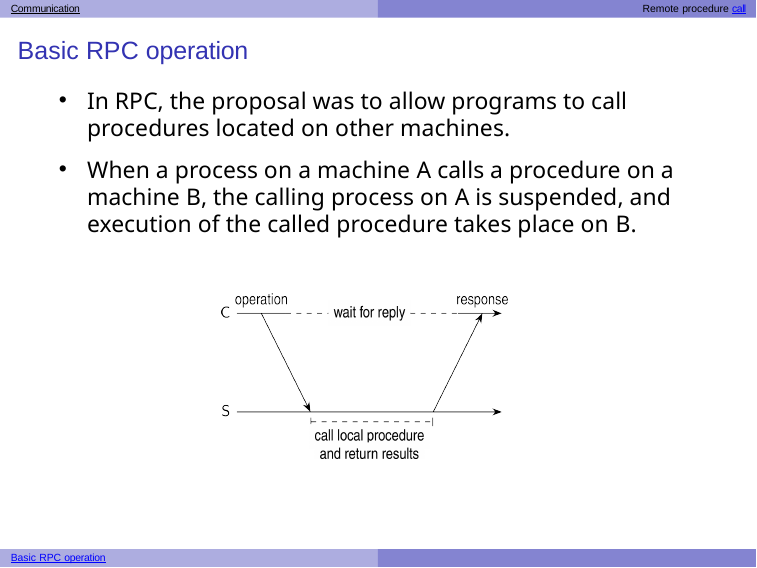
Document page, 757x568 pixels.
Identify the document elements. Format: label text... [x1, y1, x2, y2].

title Basic RPC operation [15, 32, 439, 130]
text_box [0, 548, 757, 568]
text_box In RPC, the proposal was to allow programs to call procedures located on other machines. When a process on a machine A calls a procedure on a machine B, the calling process on A is suspended, and execution of the called procedure takes place on B. [35, 72, 694, 238]
picture [221, 292, 508, 459]
text_box Communication Remote procedure call [8, 0, 748, 15]
